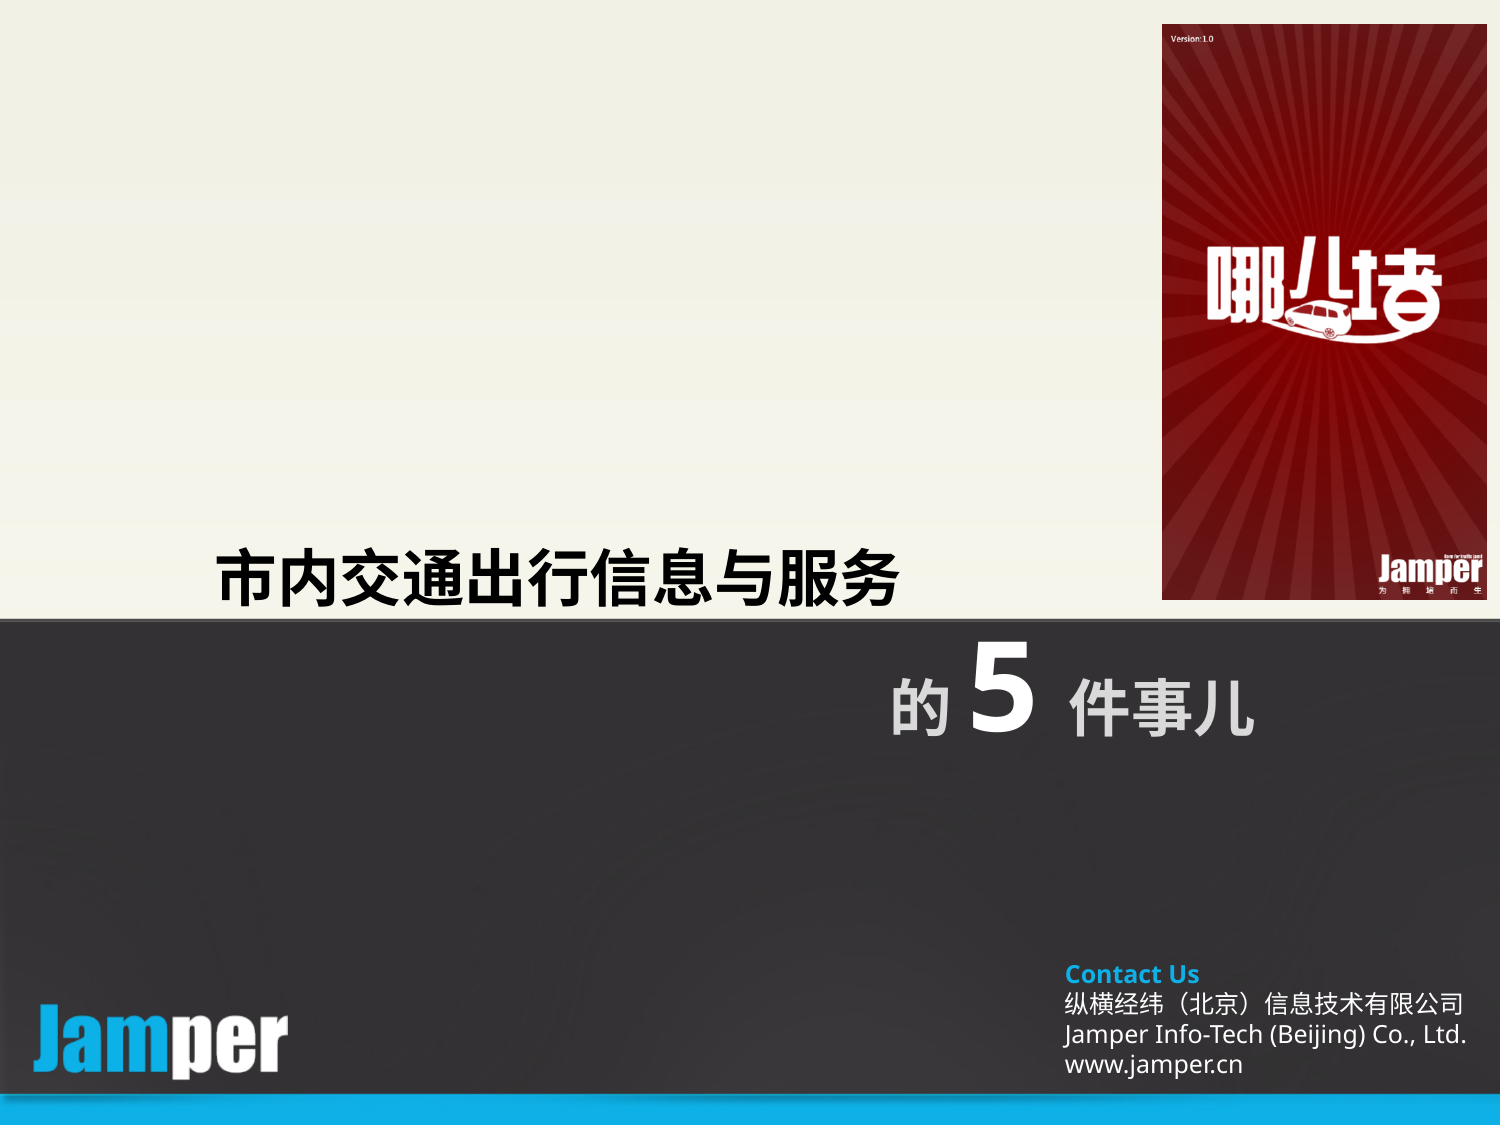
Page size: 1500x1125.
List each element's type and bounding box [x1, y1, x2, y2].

text_box [199, 531, 1276, 767]
picture [0, 0, 1500, 1094]
